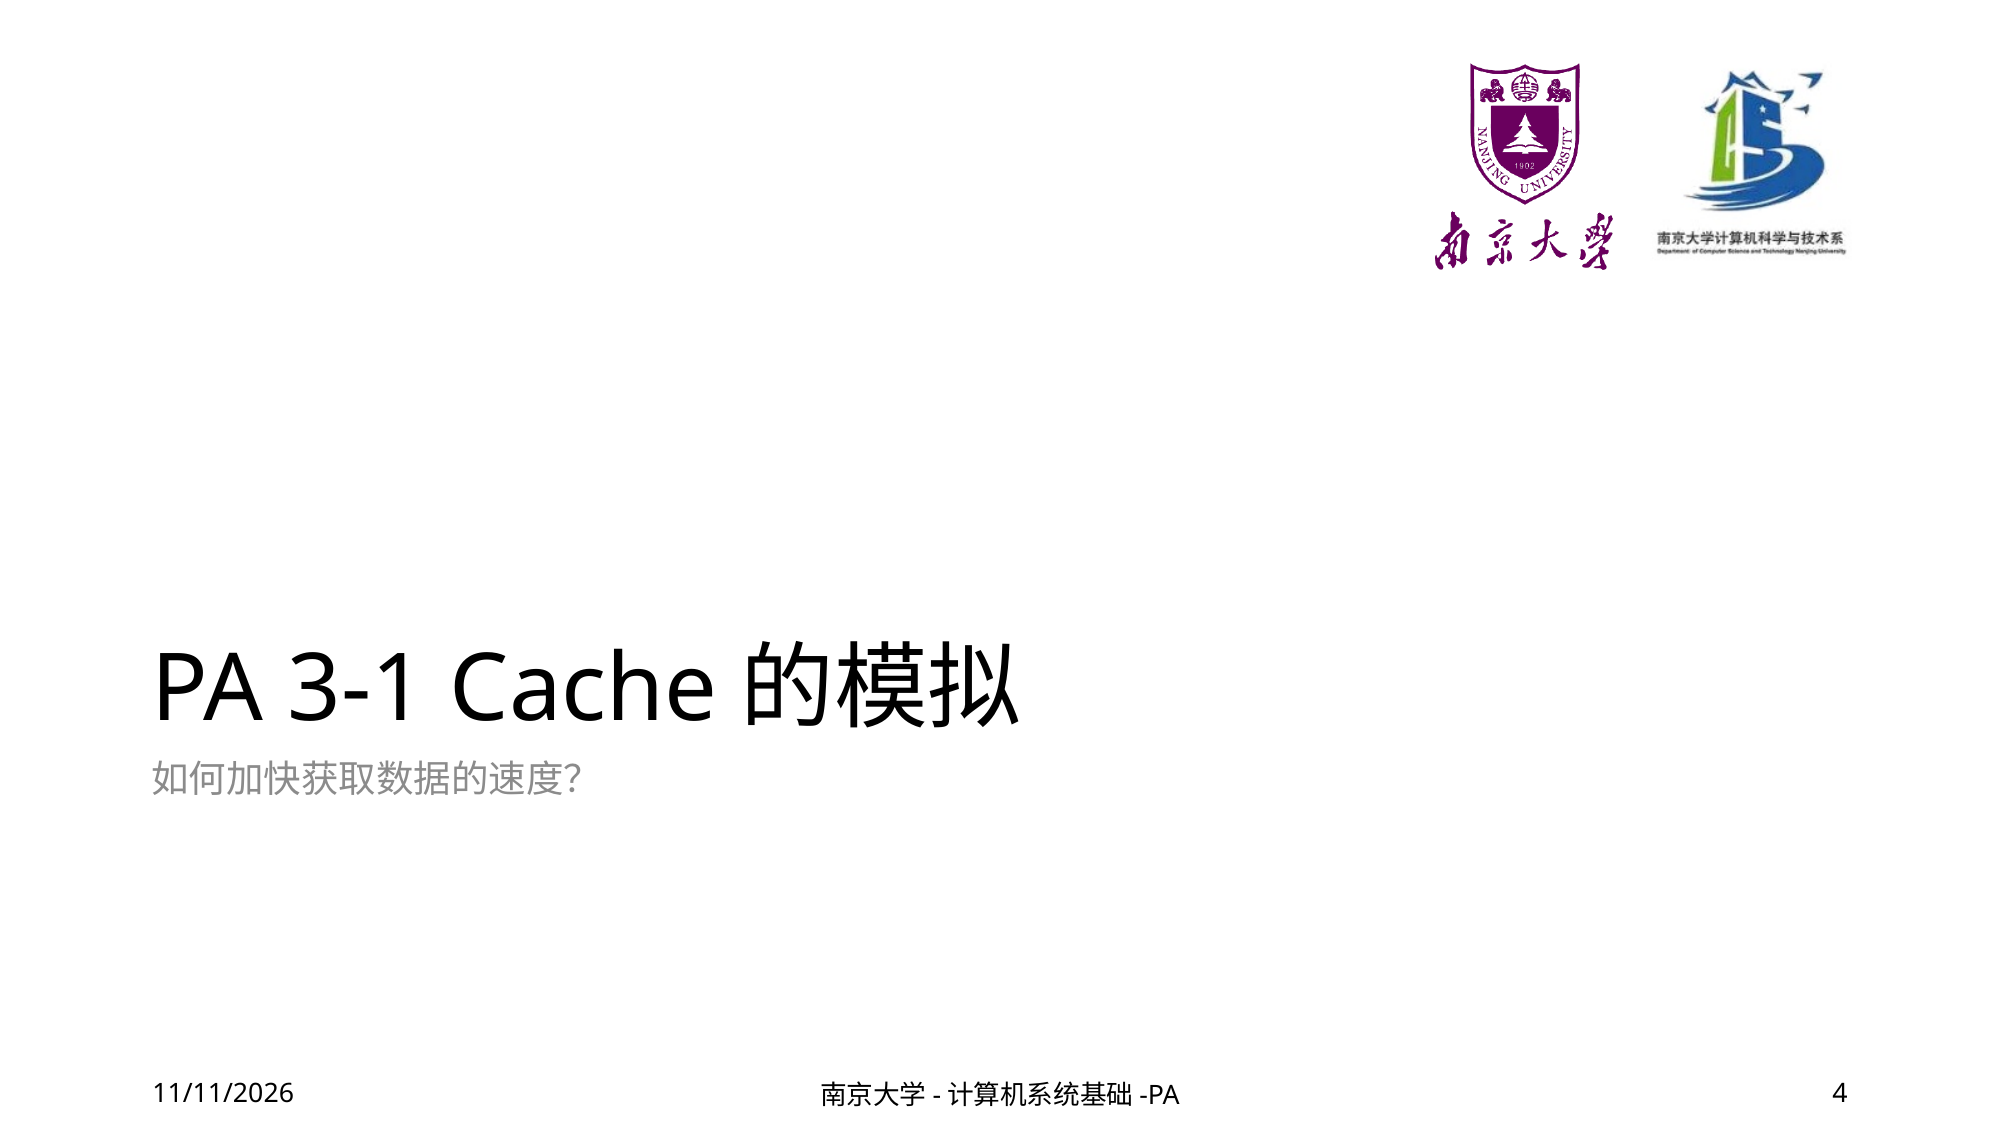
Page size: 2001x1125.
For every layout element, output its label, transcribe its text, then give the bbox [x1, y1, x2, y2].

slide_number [137, 1064, 588, 1125]
picture [1435, 63, 1613, 270]
list 如何加快获取数据的速度？ [136, 752, 1862, 999]
picture [1641, 49, 1863, 284]
footer 南京大学-计算机系统基础-PA [662, 1064, 1338, 1125]
title PA 3-1 Cache的模拟 [136, 280, 1862, 749]
slide_number 4 [1412, 1064, 1863, 1125]
